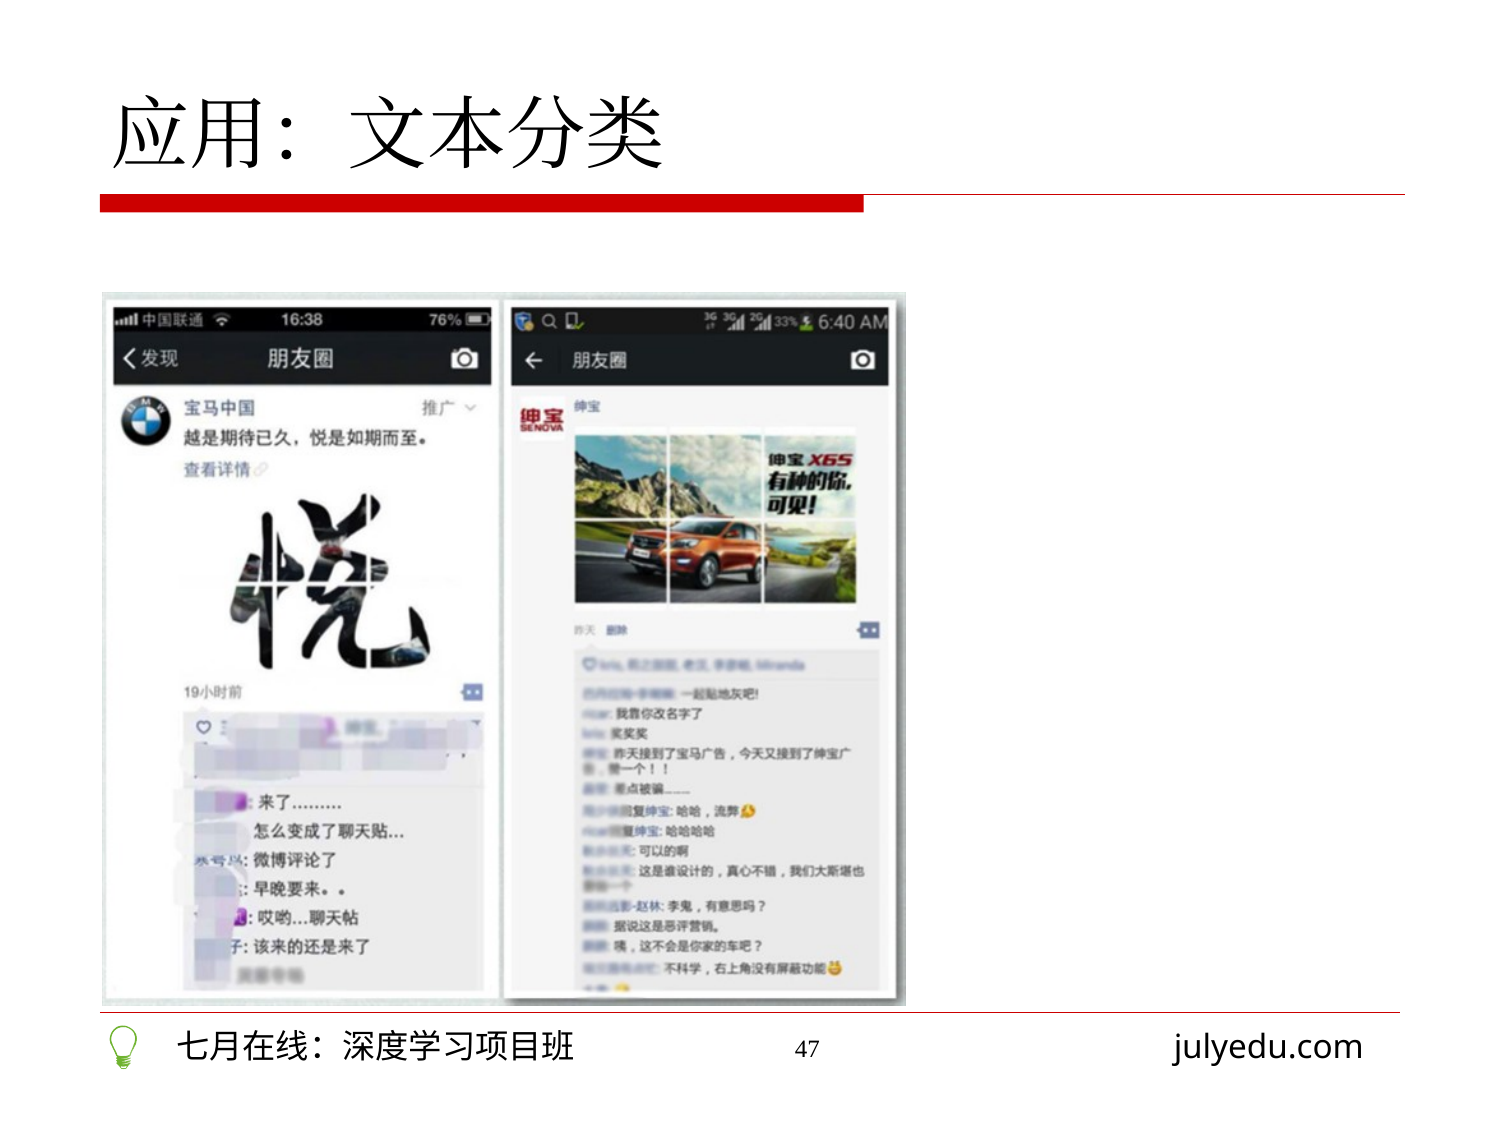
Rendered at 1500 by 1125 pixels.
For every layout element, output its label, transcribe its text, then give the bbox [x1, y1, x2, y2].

picture [0, 0, 1500, 1125]
text_box 应用：文本分类 [102, 75, 673, 186]
slide_number 47 [784, 1024, 828, 1071]
